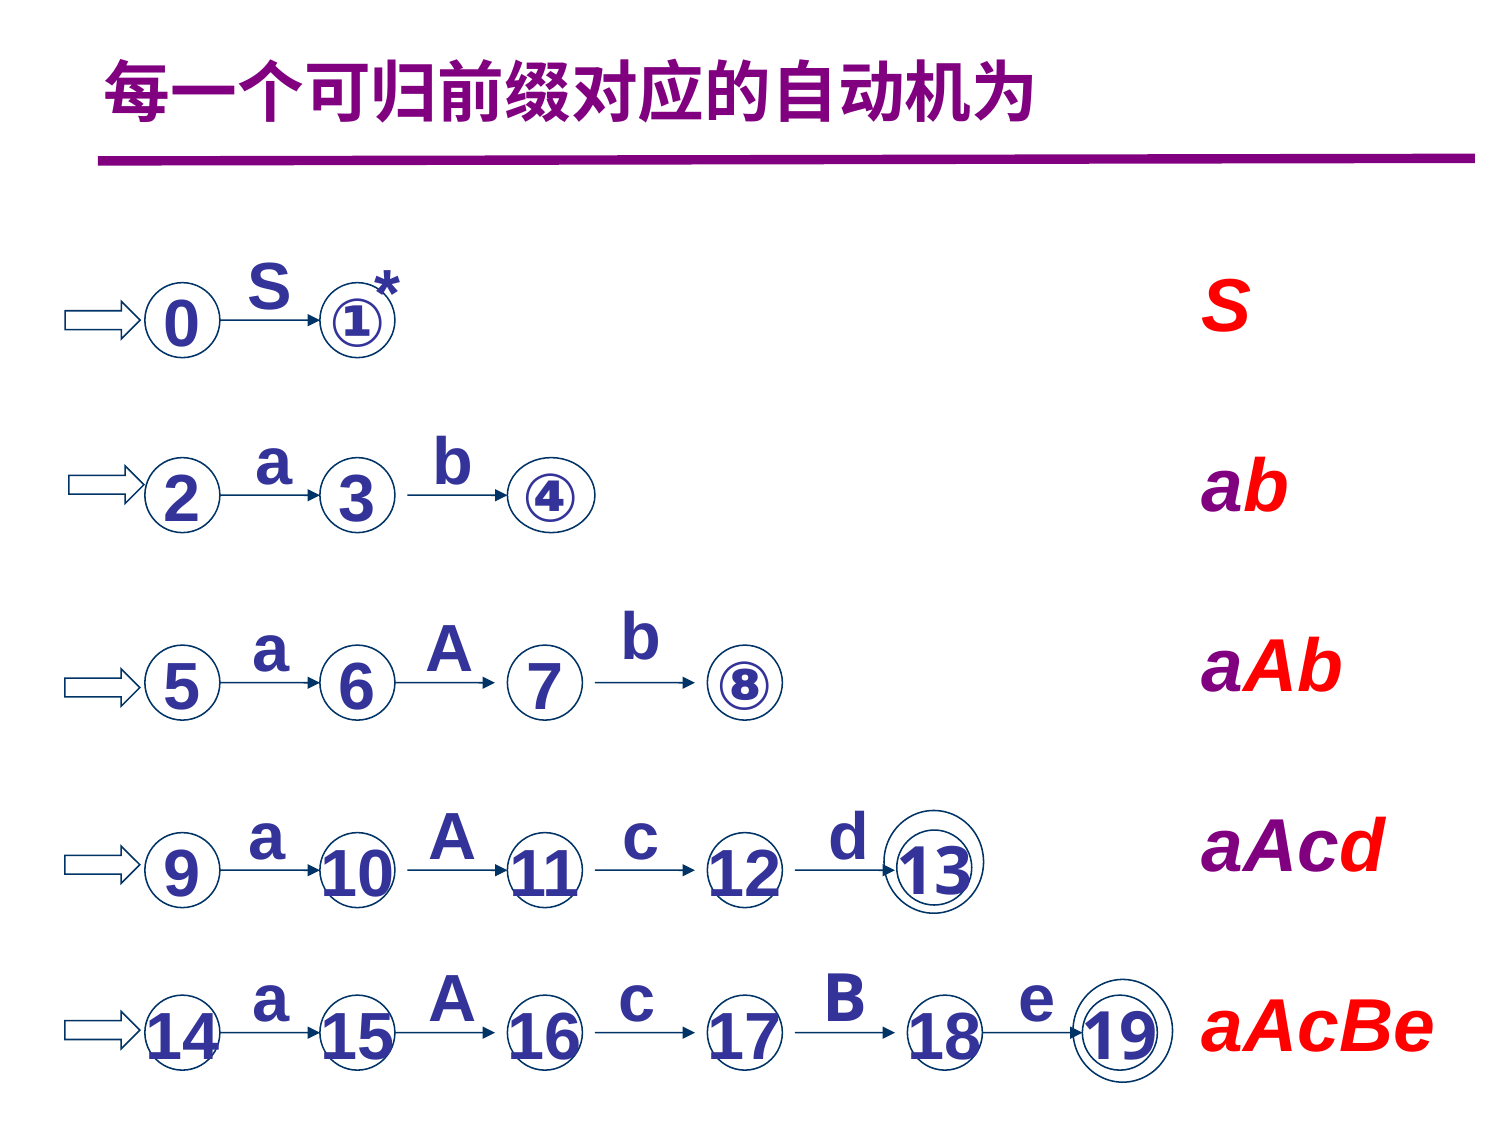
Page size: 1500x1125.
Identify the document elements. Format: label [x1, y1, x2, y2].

text_box [1187, 249, 1478, 1074]
text_box [594, 676, 695, 689]
text_box [594, 785, 695, 880]
text_box [144, 947, 495, 1071]
text_box [407, 785, 583, 908]
text_box [707, 995, 783, 1071]
text_box [144, 235, 431, 358]
text_box [144, 410, 395, 533]
text_box [794, 947, 895, 1043]
text_box [64, 668, 140, 707]
text_box [407, 410, 595, 533]
text_box [707, 645, 783, 721]
text_box [707, 832, 783, 908]
text_box [65, 301, 141, 339]
text_box [64, 846, 140, 884]
text_box [507, 645, 583, 721]
text_box [64, 1011, 140, 1049]
text_box [794, 785, 984, 914]
text_box [89, 42, 1478, 138]
text_box [594, 947, 695, 1043]
text_box [68, 465, 144, 504]
text_box [605, 585, 676, 680]
text_box [144, 597, 495, 721]
text_box [507, 995, 583, 1071]
text_box [144, 785, 395, 908]
text_box [907, 947, 1173, 1083]
